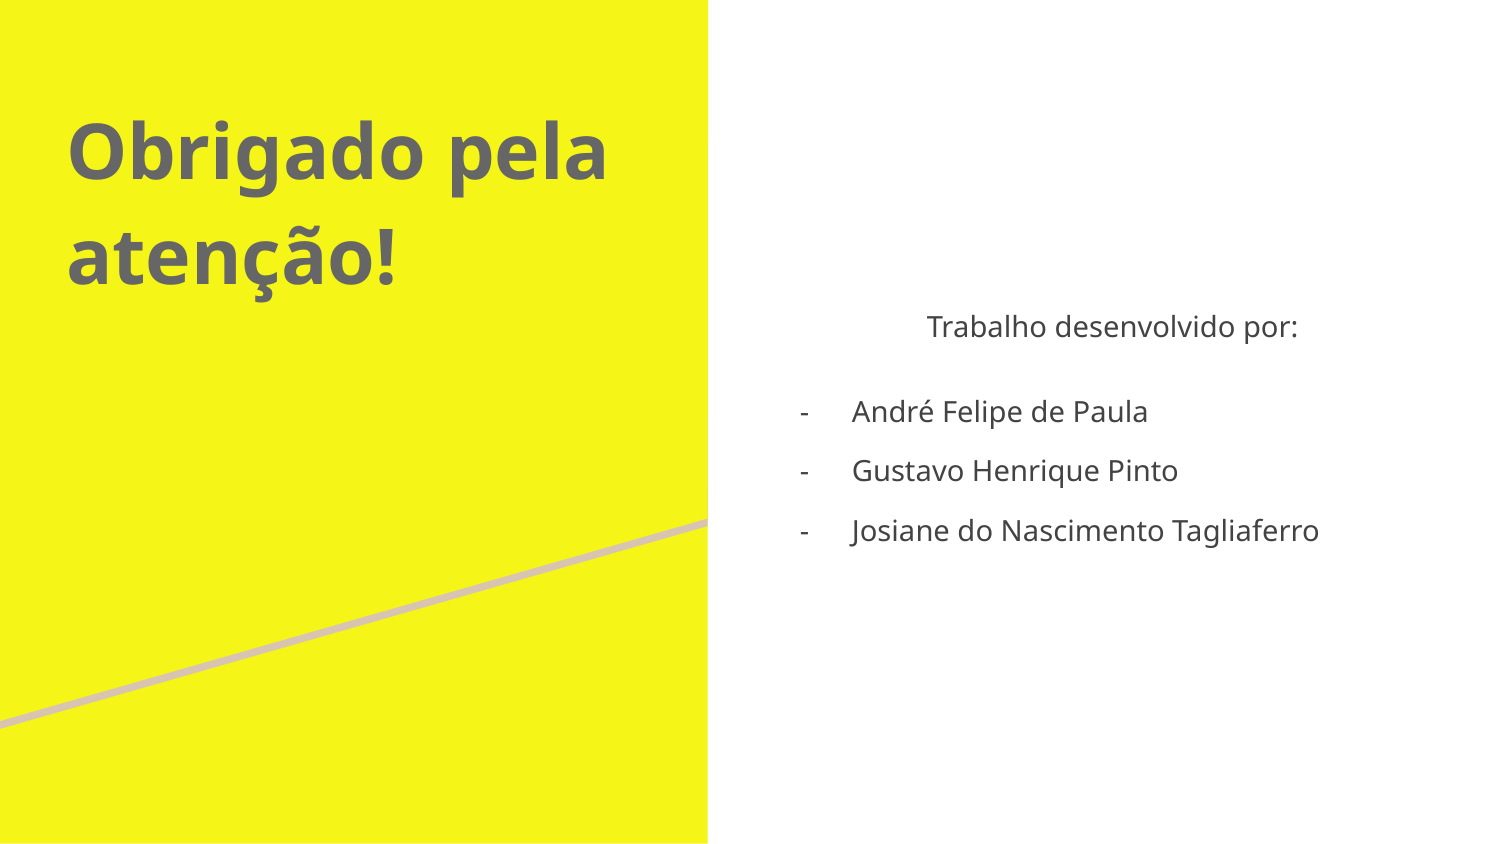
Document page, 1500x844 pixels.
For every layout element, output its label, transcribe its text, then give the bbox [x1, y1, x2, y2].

list Trabalho desenvolvido por: André Felipe de Paula Gustavo Henrique Pinto Josiane do Nascimento Tagliaferro [761, 82, 1446, 755]
title Obrigado pela atenção! [51, 82, 660, 494]
